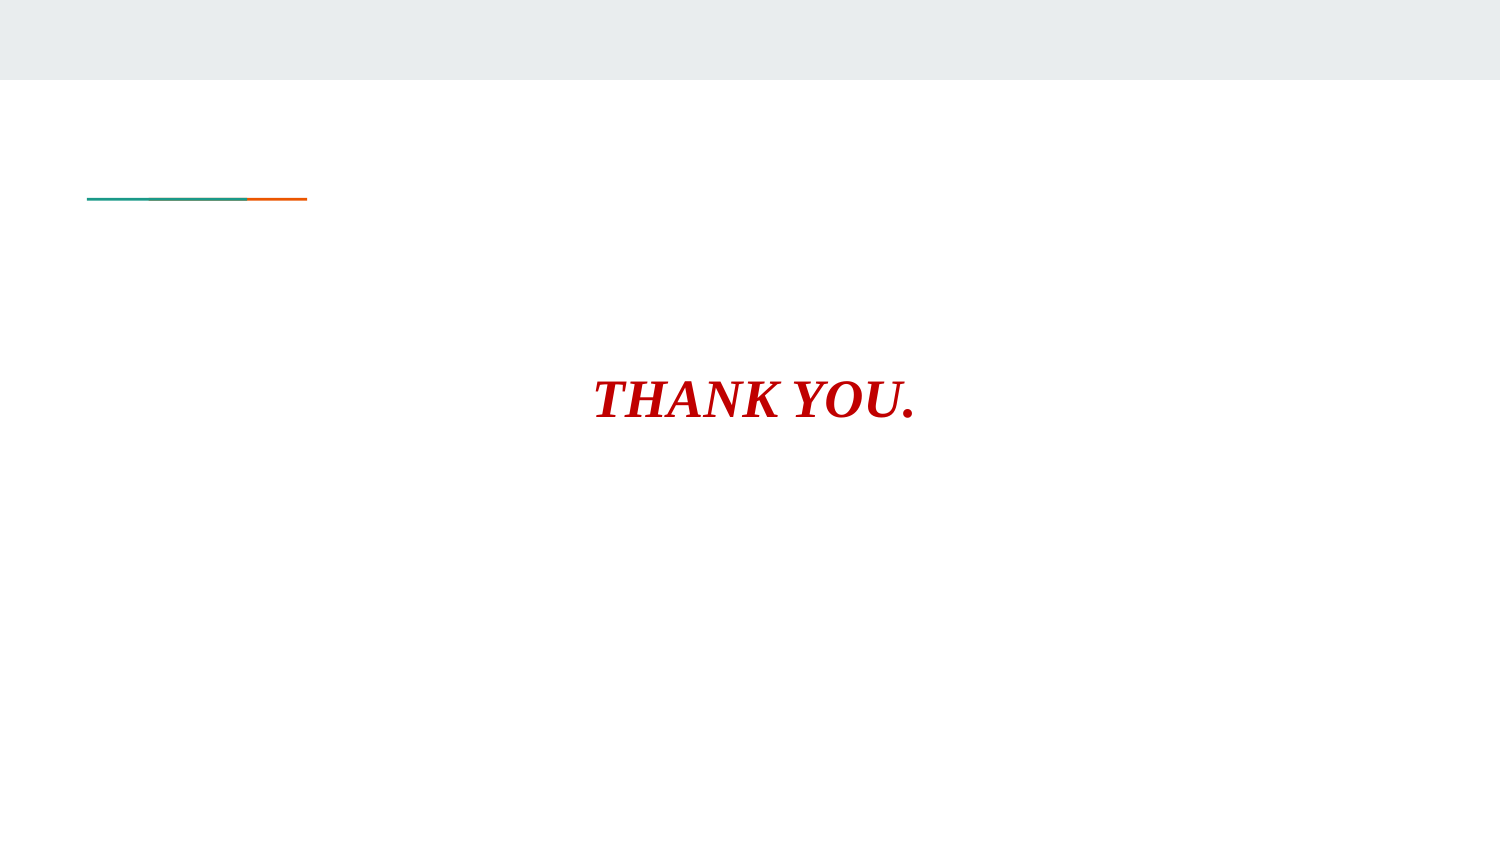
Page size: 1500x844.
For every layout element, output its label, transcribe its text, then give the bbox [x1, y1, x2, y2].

title THANK YOU. [123, 354, 1385, 474]
